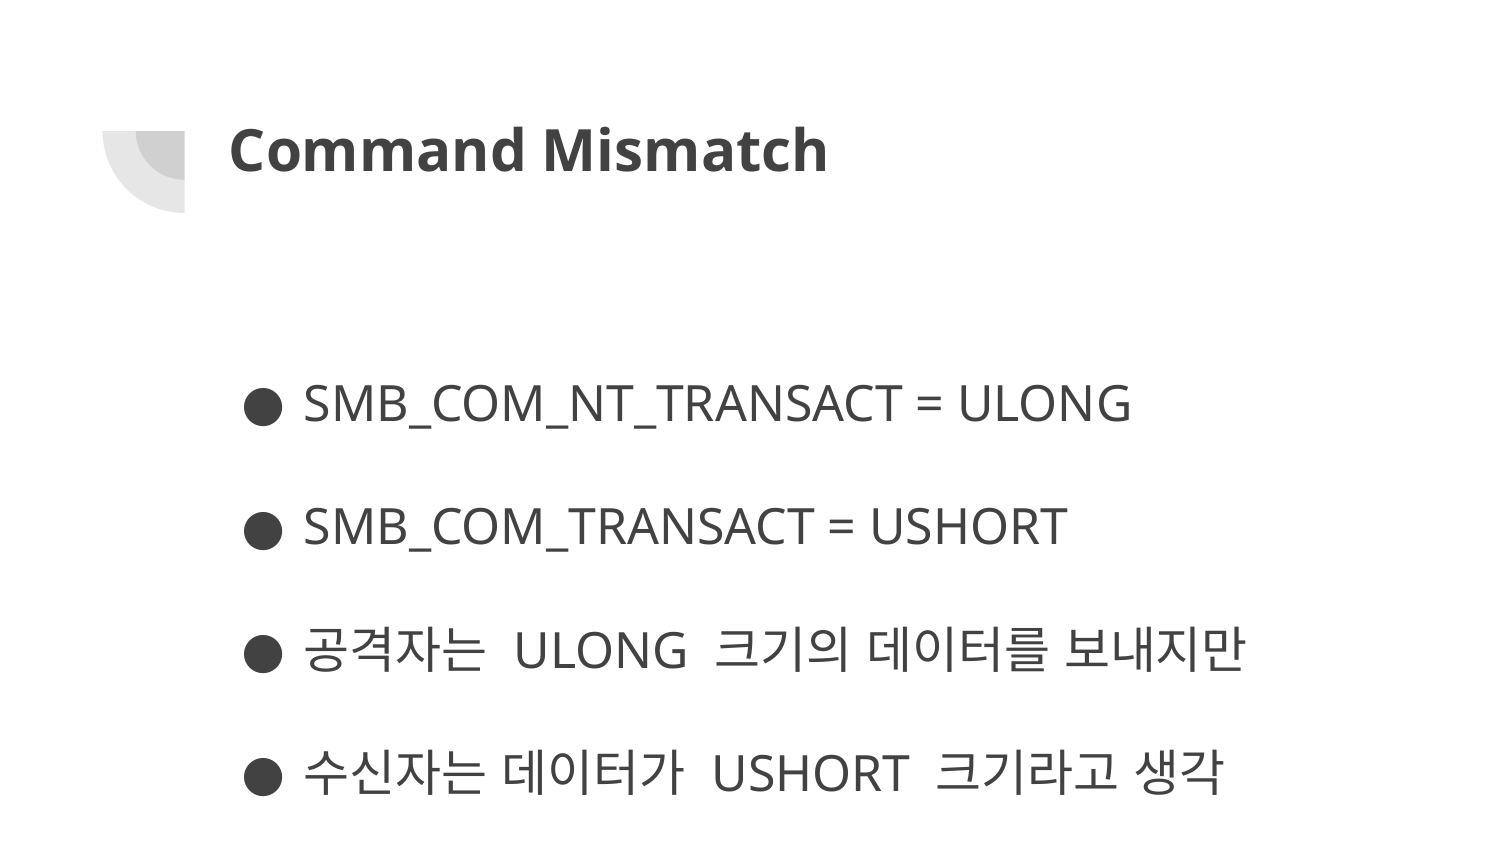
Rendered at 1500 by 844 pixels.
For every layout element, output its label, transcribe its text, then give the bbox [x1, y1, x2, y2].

title Command Mismatch [213, 98, 1368, 263]
list SMB_COM_NT_TRANSACT = ULONG SMB_COM_TRANSACT = USHORT 공격자는 ULONG 크기의 데이터를 보내지만 수신자는 데이터가 USHORT 크기라고 생각 [213, 326, 1368, 744]
